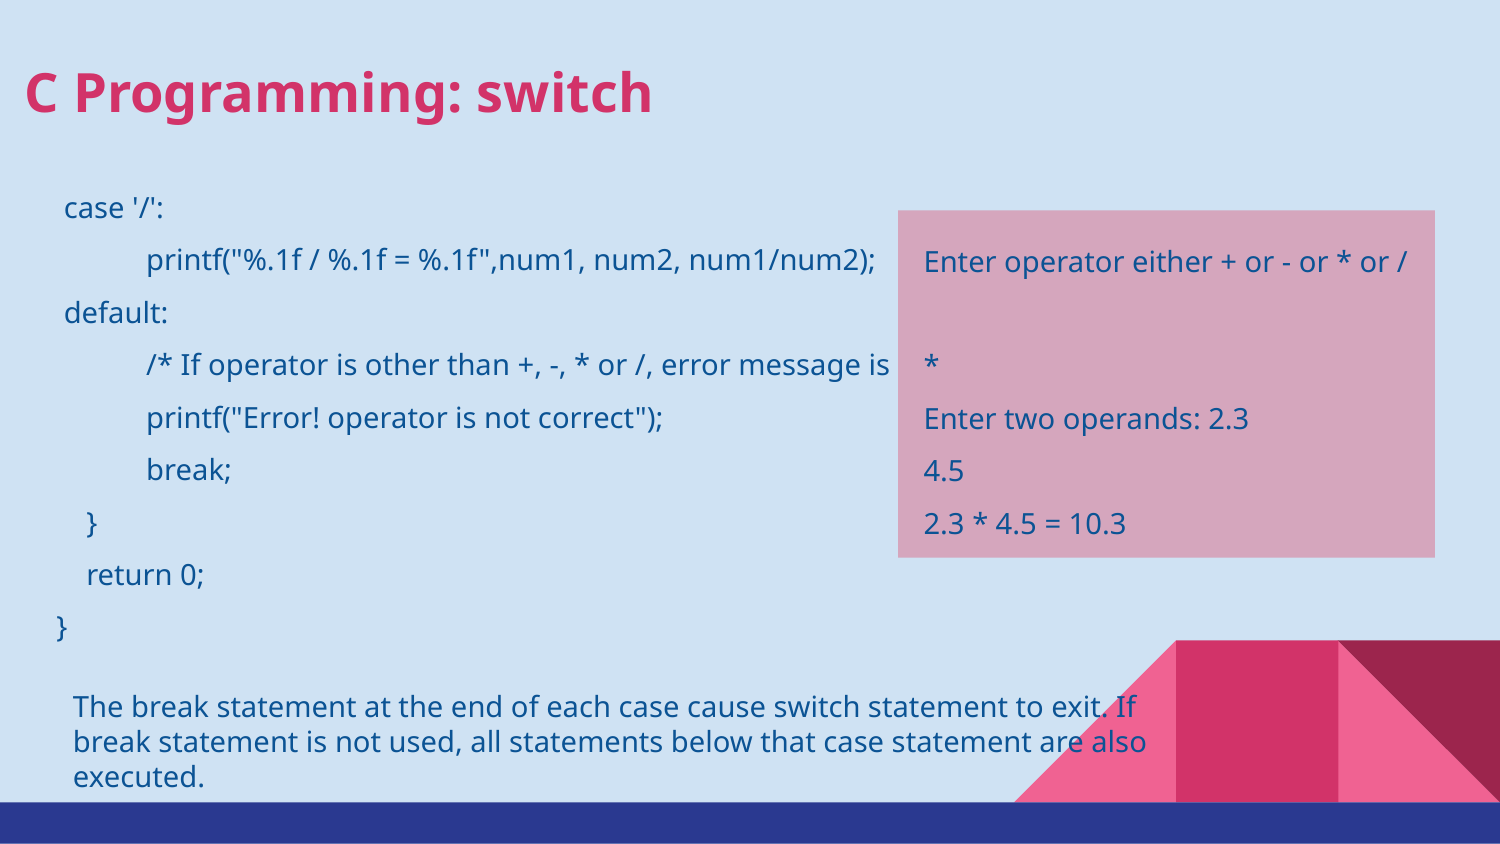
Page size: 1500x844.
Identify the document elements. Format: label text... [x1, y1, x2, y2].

text_box Enter operator either + or - or * or / * Enter two operands: 2.3 4.5 2.3 * 4.5 = 10.3 [898, 210, 1435, 558]
text_box [47, 86, 1318, 156]
text_box case '/': printf("%.1f / %.1f = %.1f",num1, num2, num1/num2); default: /* If operator is other than +, -, * or /, error message is shown */ printf("Error! operator is not correct"); break; } return 0; } [30, 156, 1398, 844]
title C Programming: switch [9, 34, 1500, 169]
text_box [1398, 193, 1470, 825]
text_box The break statement at the end of each case cause switch statement to exit. If break statement is not used, all statements below that case statement are also executed. [57, 673, 1216, 779]
